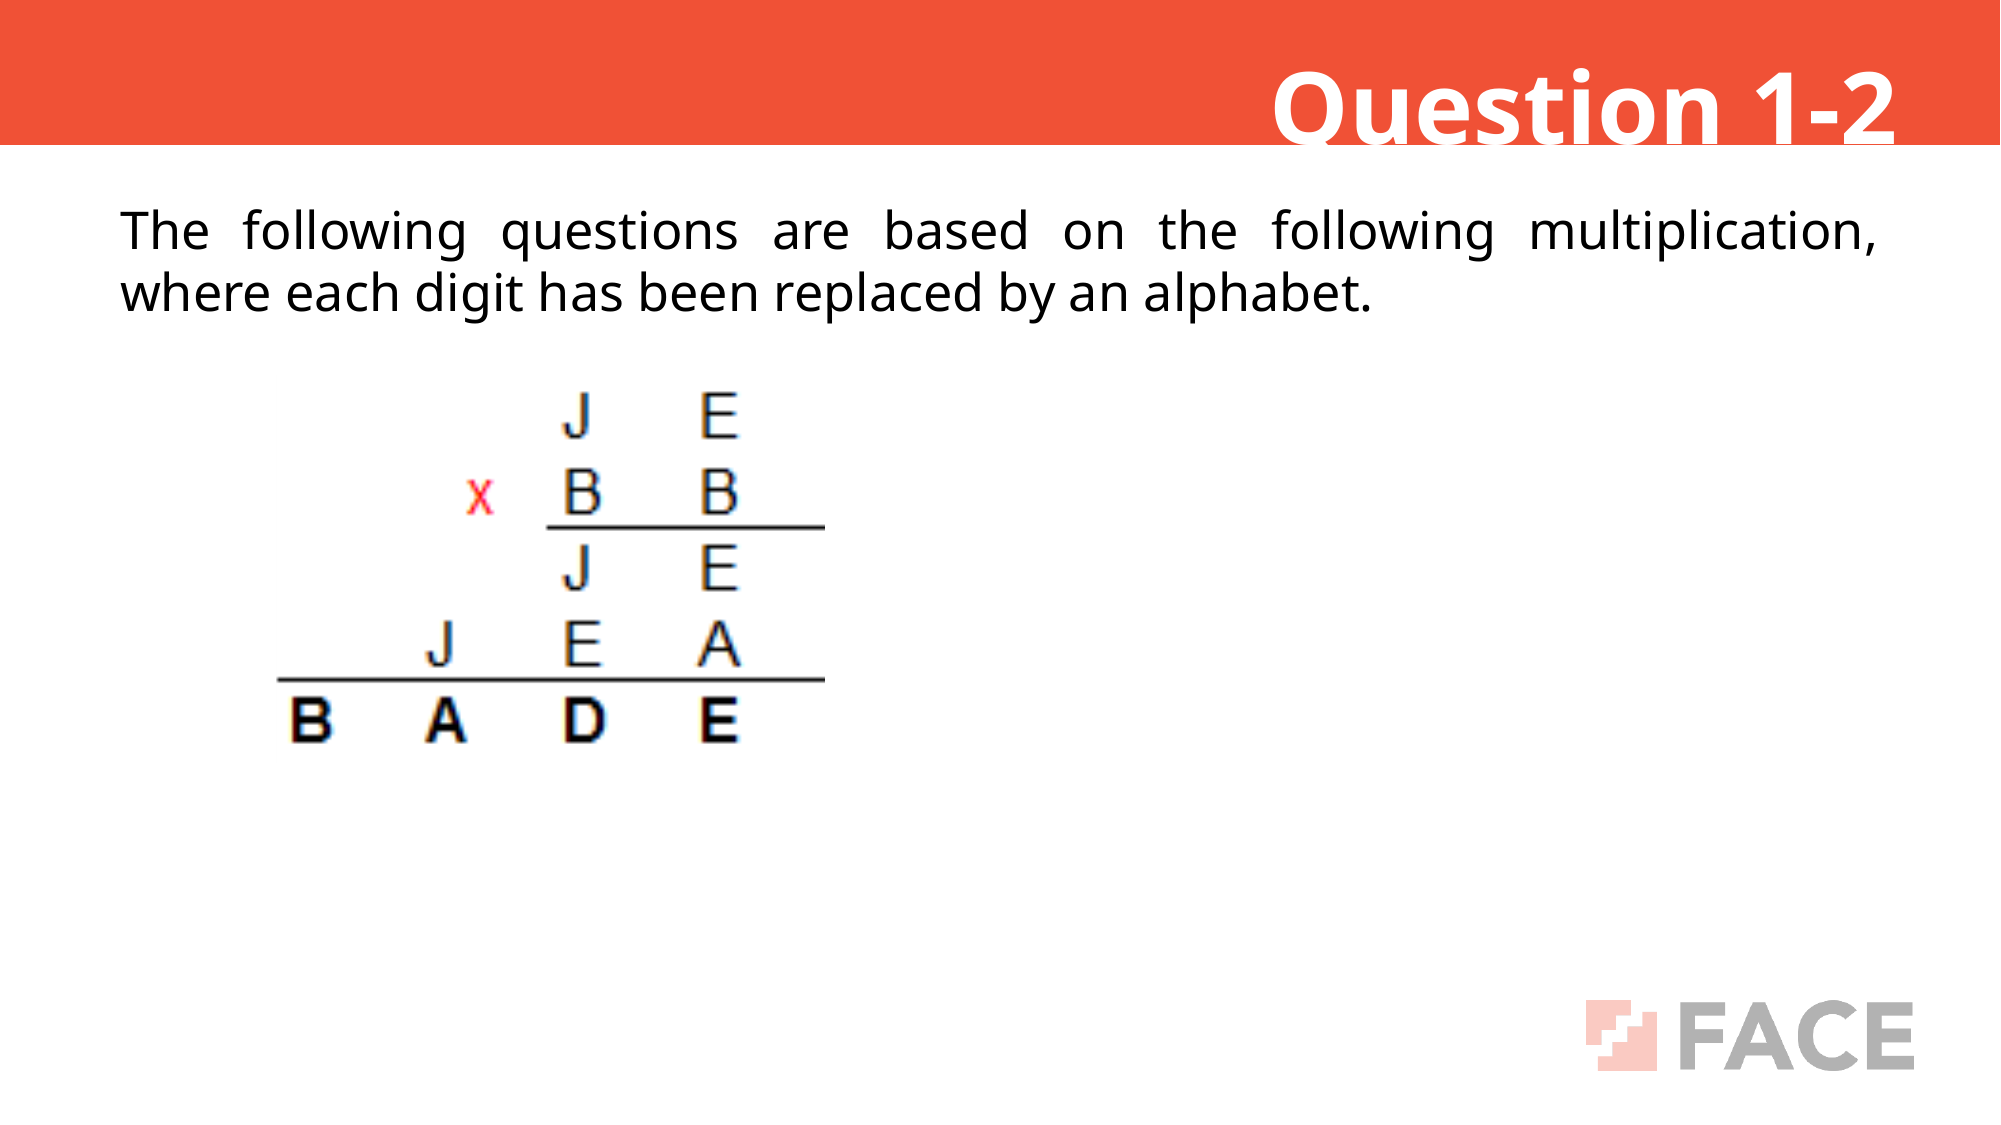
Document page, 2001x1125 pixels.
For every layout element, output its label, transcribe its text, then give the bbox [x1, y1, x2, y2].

picture [274, 375, 825, 763]
text_box [0, 0, 2000, 147]
text_box Question 1-2 [638, 37, 1914, 173]
text_box The following questions are based on the following multiplication, where each digit has been replaced by an alphabet. [105, 189, 1895, 330]
picture [1586, 1000, 1914, 1072]
